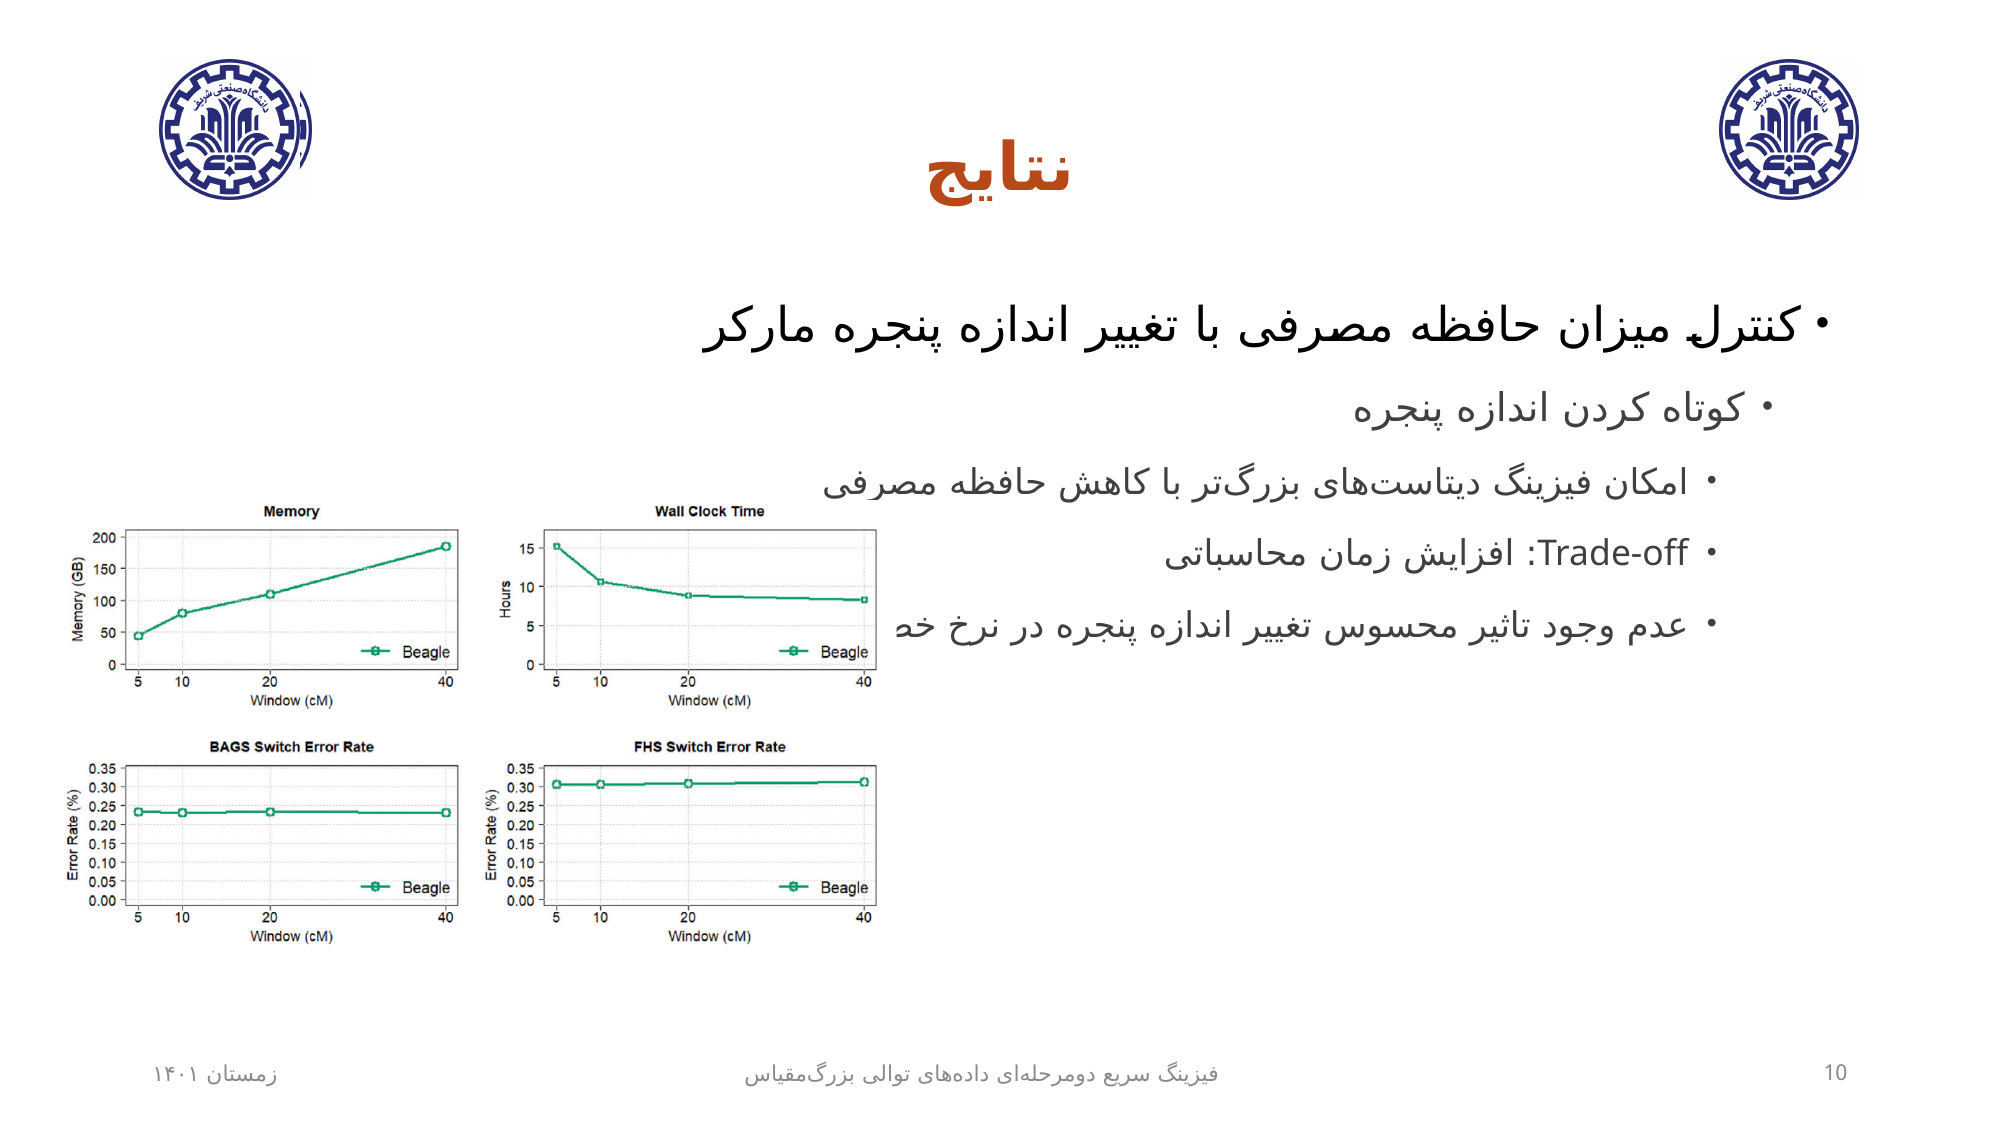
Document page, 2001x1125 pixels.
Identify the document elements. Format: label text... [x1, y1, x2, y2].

slide_number زمستان ۱۴۰۱ [137, 1042, 497, 1103]
list کنترل میزان حافظه مصرفی با تغییر اندازه پنجره مارکر کوتاه کردن اندازه پنجره امکان فیزینگ دیتاست‌های بزرگ‌تر با کاهش حافظه مصرفی Trade-off: افزایش زمان محاسباتی عدم وجود تاثیر محسوس تغییر اندازه پنجره در نرخ خطا [119, 256, 1845, 971]
footer فیزینگ سریع دومرحله‌ای داده‌های توالی بزرگ‌مقیاس [550, 1042, 1413, 1103]
picture [35, 500, 897, 954]
slide_number 10 [1463, 1042, 1863, 1103]
title نتایج [137, 59, 1863, 278]
